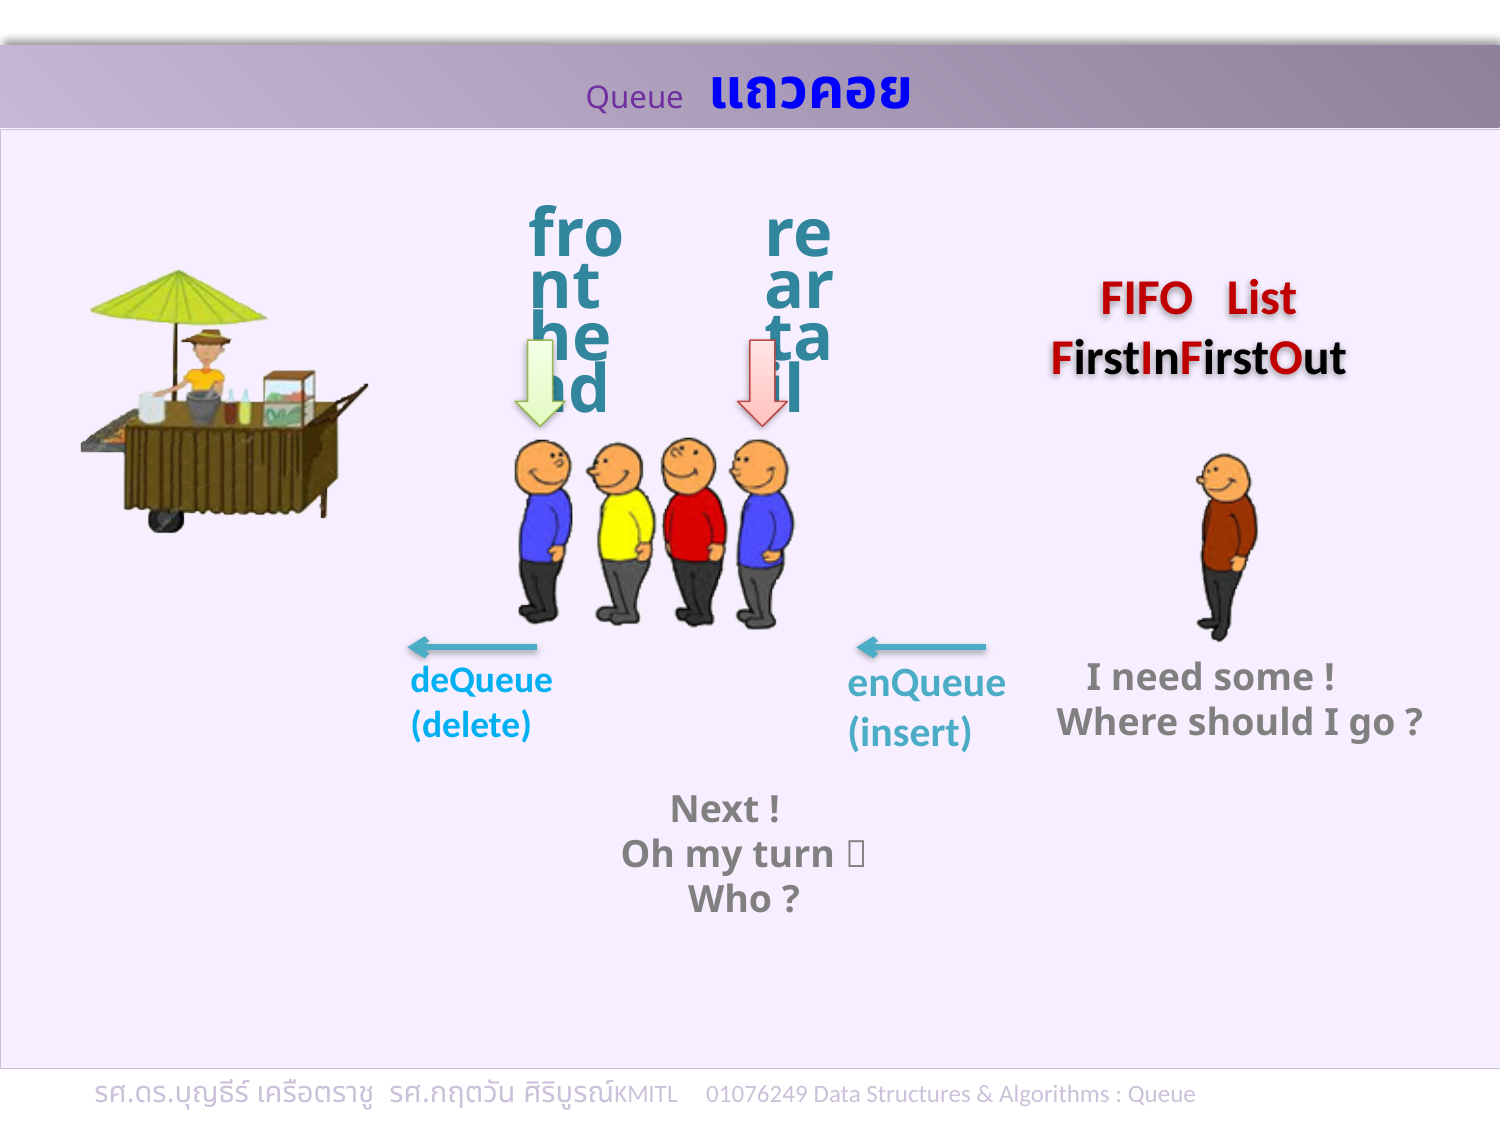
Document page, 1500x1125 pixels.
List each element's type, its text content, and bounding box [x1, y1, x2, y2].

text_box I need some ! Where should I go ? [1009, 645, 1471, 750]
picture [513, 438, 577, 628]
picture [1186, 446, 1264, 648]
picture [76, 266, 373, 535]
picture [584, 434, 798, 636]
text_box [736, 339, 789, 427]
text_box FIFO List FirstInFirstOut [1009, 257, 1389, 393]
text_box deQueue (delete) [395, 647, 585, 752]
text_box front head [513, 210, 656, 434]
text_box Next ! Oh my turn  Who ? [584, 777, 904, 927]
title Queue แถวคอย [0, 45, 1500, 128]
text_box [514, 339, 566, 427]
text_box rear tail [749, 210, 868, 434]
text_box enQueue (insert) [832, 647, 1046, 762]
